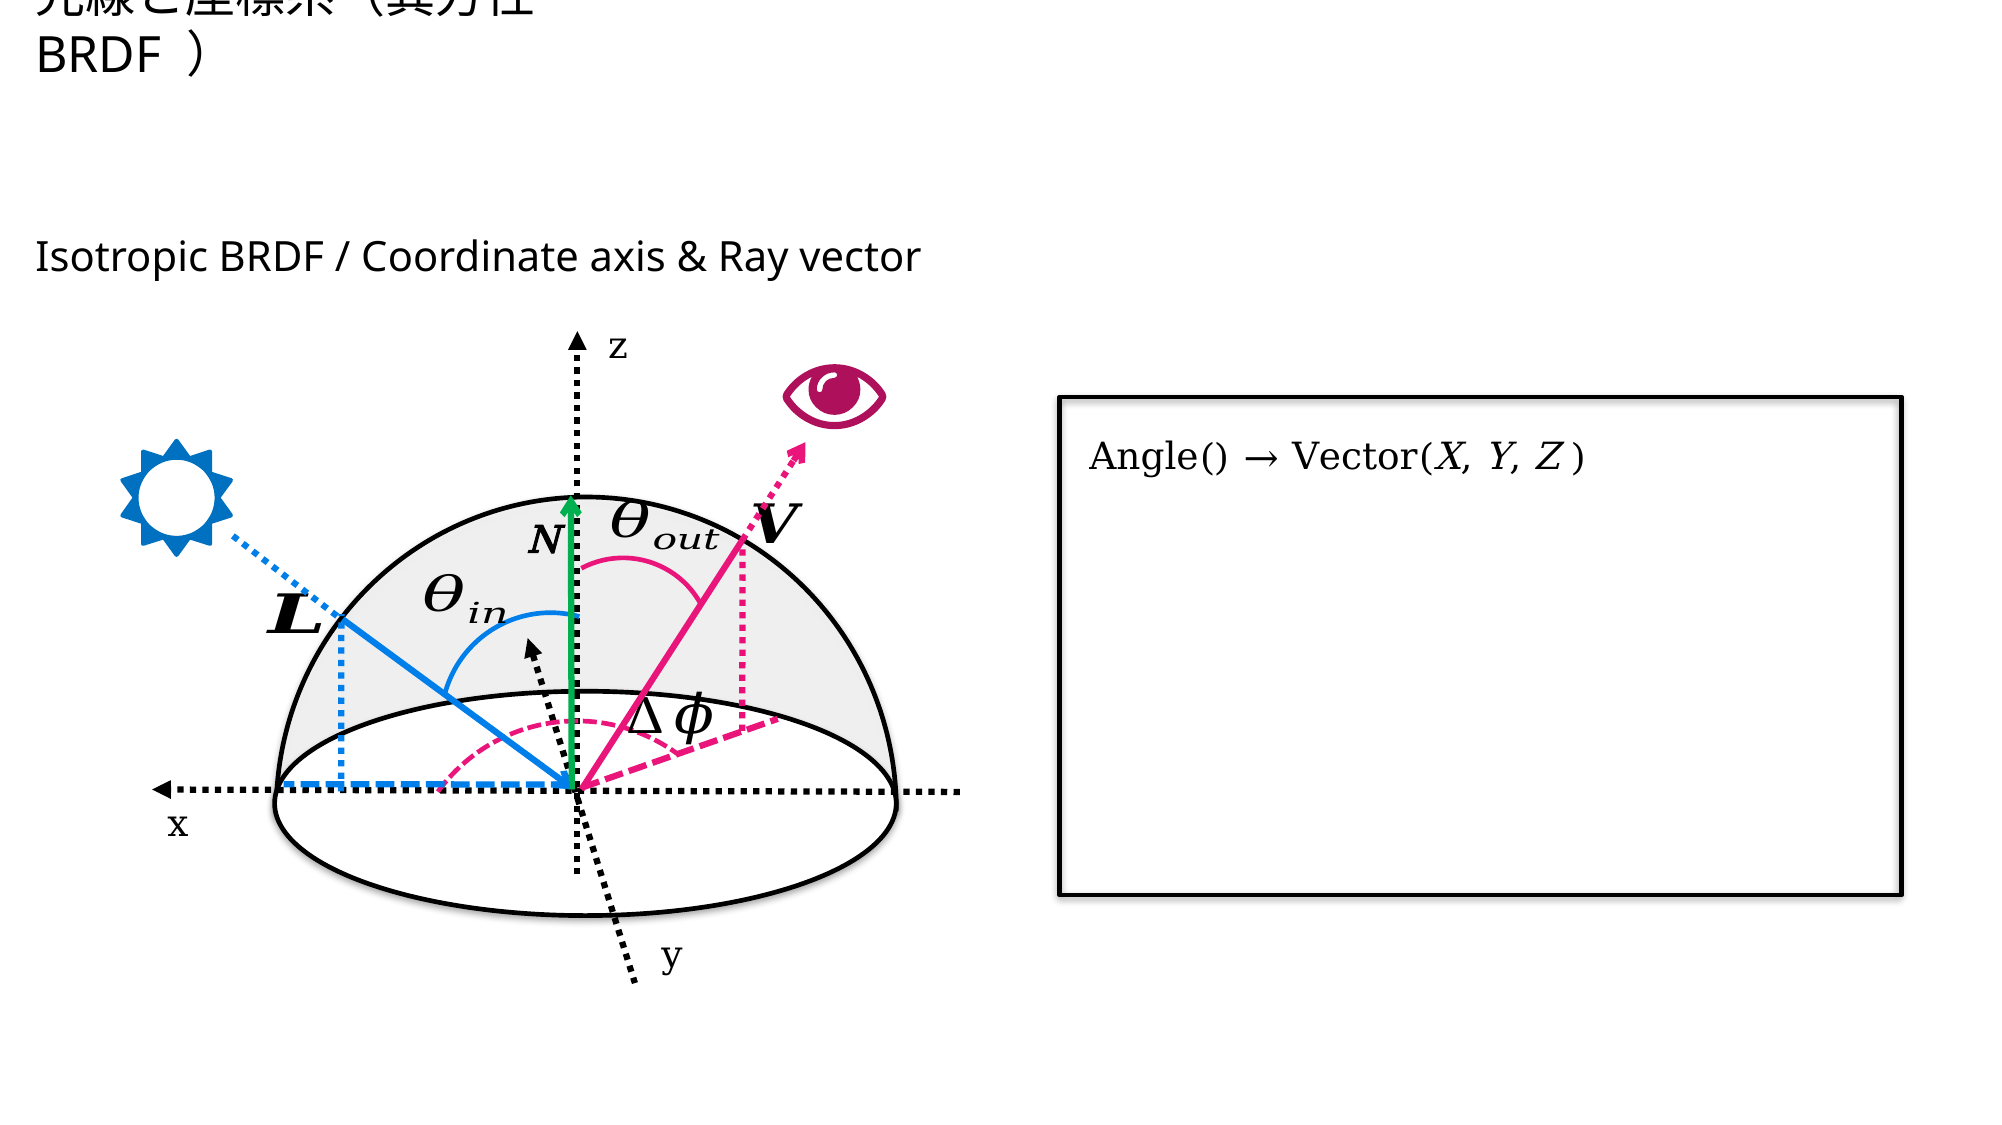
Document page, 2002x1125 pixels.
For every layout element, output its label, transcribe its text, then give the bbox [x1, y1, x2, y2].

title 光線と座標系（異方性BRDF ） [35, 0, 741, 83]
text_box Isotropic BRDF / Coordinate axis & Ray vector [35, 197, 741, 281]
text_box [120, 313, 1902, 1124]
